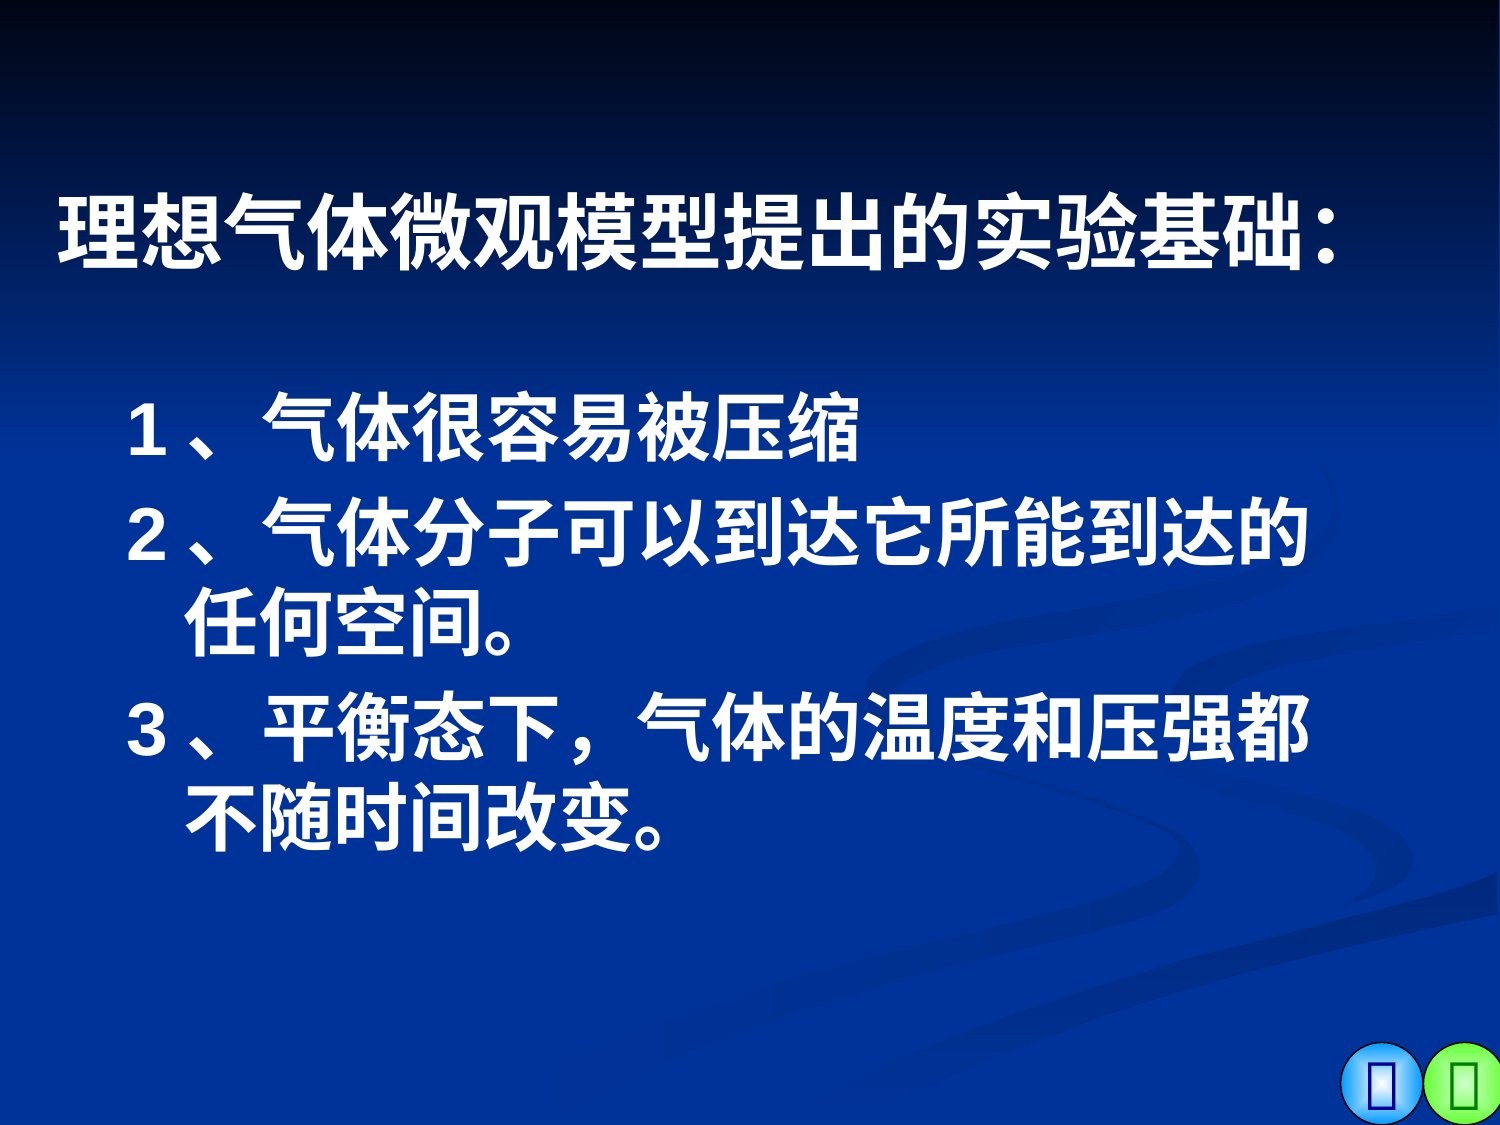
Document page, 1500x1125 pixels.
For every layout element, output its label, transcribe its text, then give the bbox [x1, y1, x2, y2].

text_box 理想气体微观模型提出的实验基础： [41, 172, 1500, 288]
text_box 1、气体很容易被压缩 2、气体分子可以到达它所能到达的任何空间。 3、平衡态下，气体的温度和压强都不随时间改变。 [112, 373, 1376, 869]
